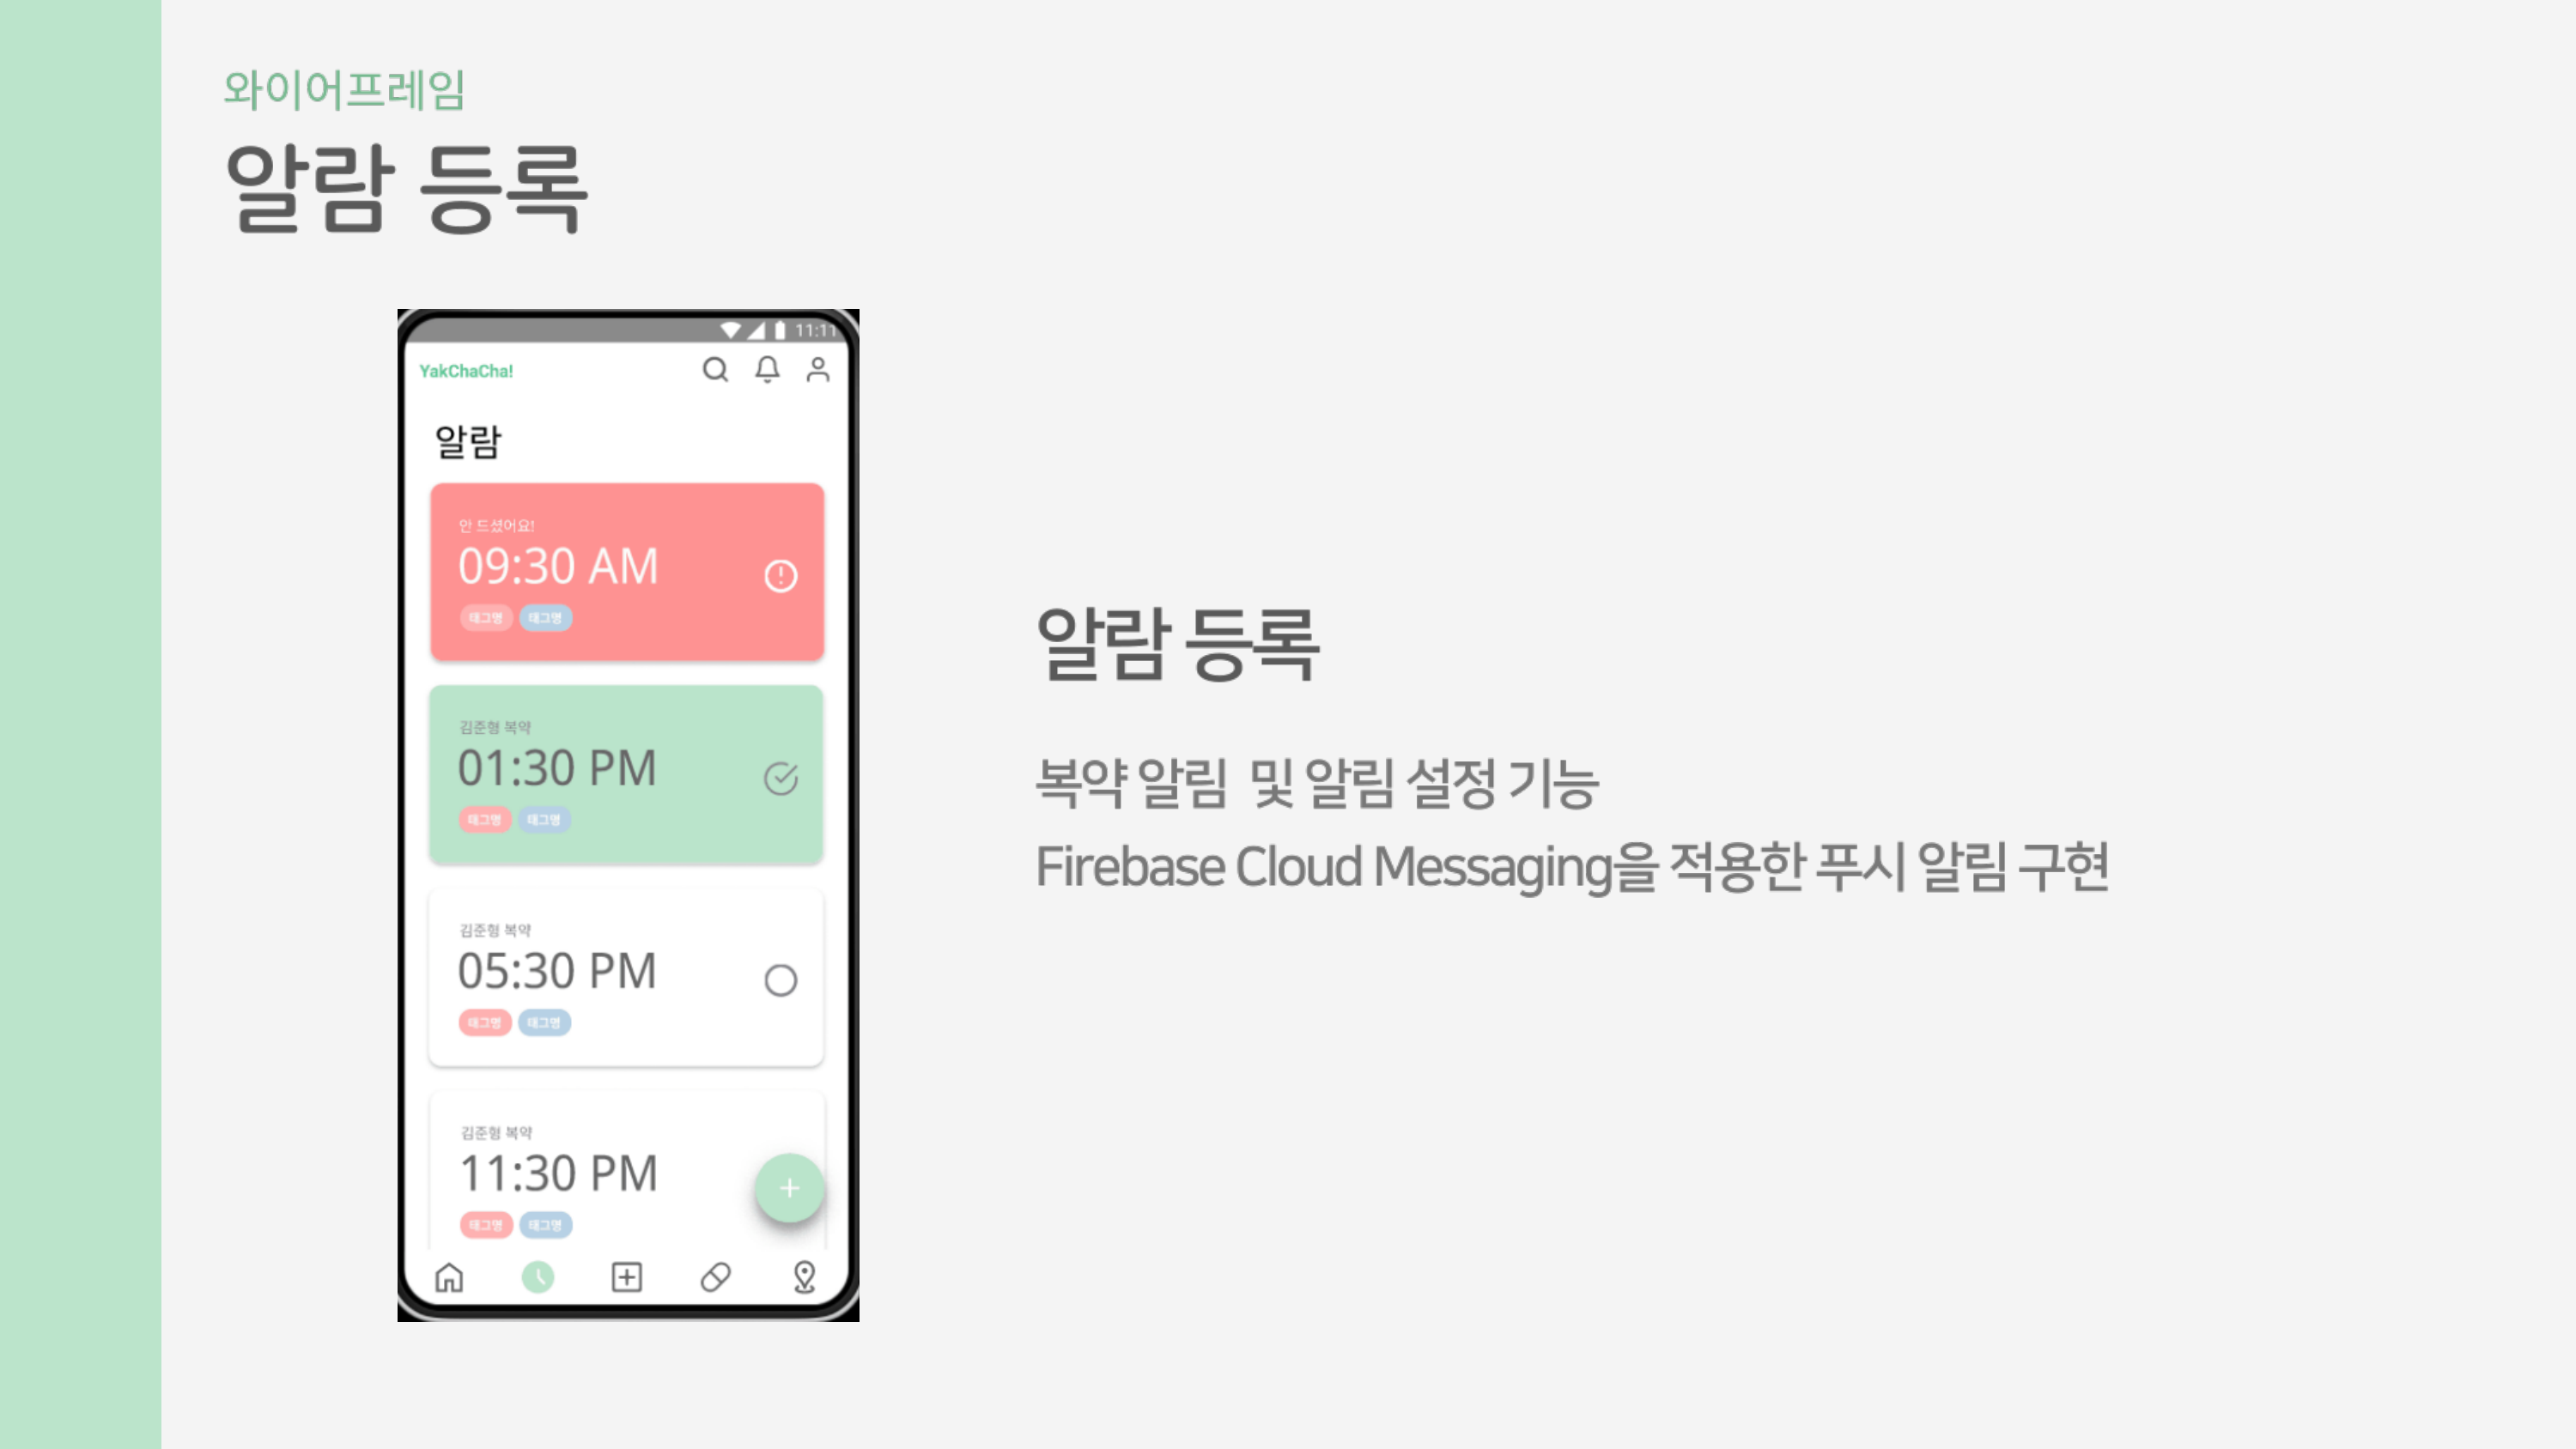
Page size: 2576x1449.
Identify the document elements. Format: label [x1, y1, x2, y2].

text_box [0, 0, 161, 1449]
picture [1023, 578, 1361, 718]
picture [397, 309, 860, 1323]
picture [208, 56, 639, 280]
picture [1026, 738, 2137, 923]
